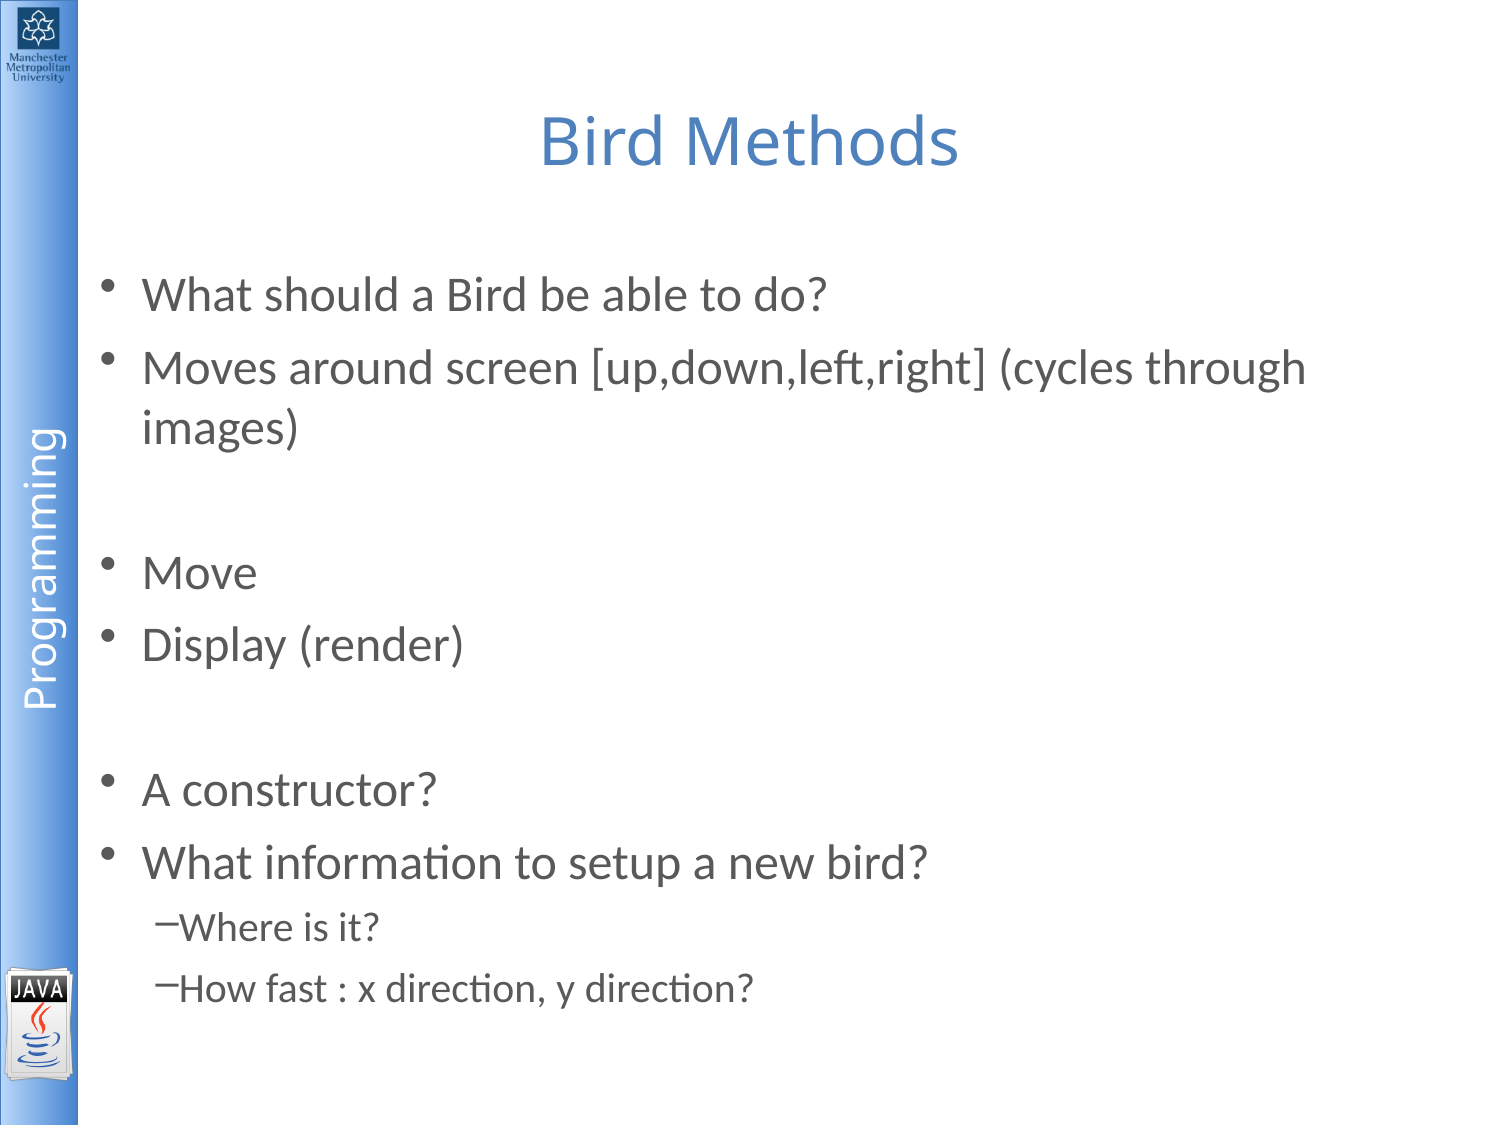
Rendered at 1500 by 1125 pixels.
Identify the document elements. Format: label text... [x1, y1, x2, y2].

list What should a Bird be able to do? Moves around screen [up,down,left,right] (cycles through images) Move Display (render) A constructor? What information to setup a new bird? Where is it? How fast : x direction, y direction? [93, 255, 1427, 1041]
picture [0, 966, 82, 1082]
picture [5, 7, 70, 83]
title Bird Methods [75, 45, 1425, 233]
